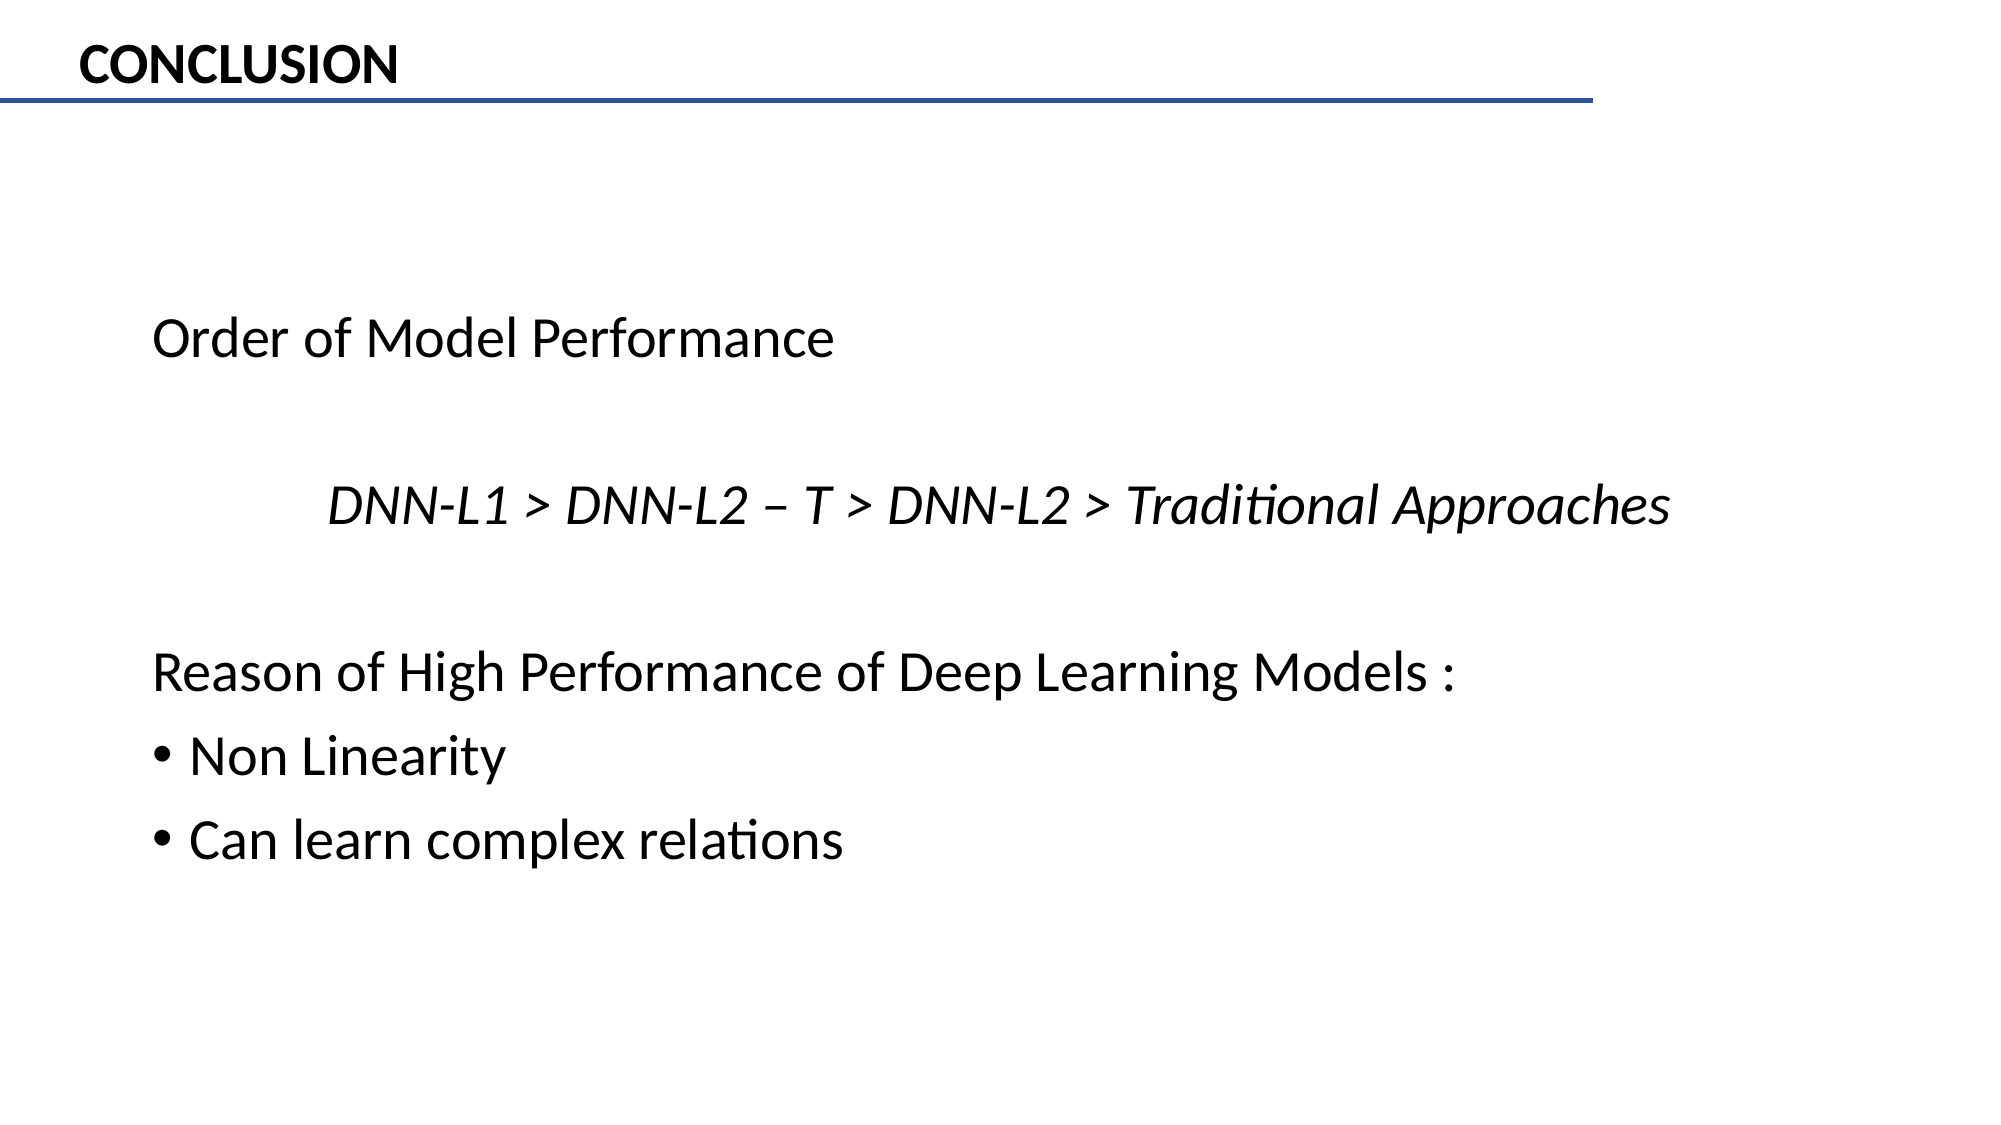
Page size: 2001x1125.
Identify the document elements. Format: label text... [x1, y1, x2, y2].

text_box CONCLUSION [64, 17, 969, 98]
list Order of Model Performance DNN-L1 > DNN-L2 – T > DNN-L2 > Traditional Approaches Reason of High Performance of Deep Learning Models : Non Linearity Can learn complex relations [137, 299, 1863, 1014]
